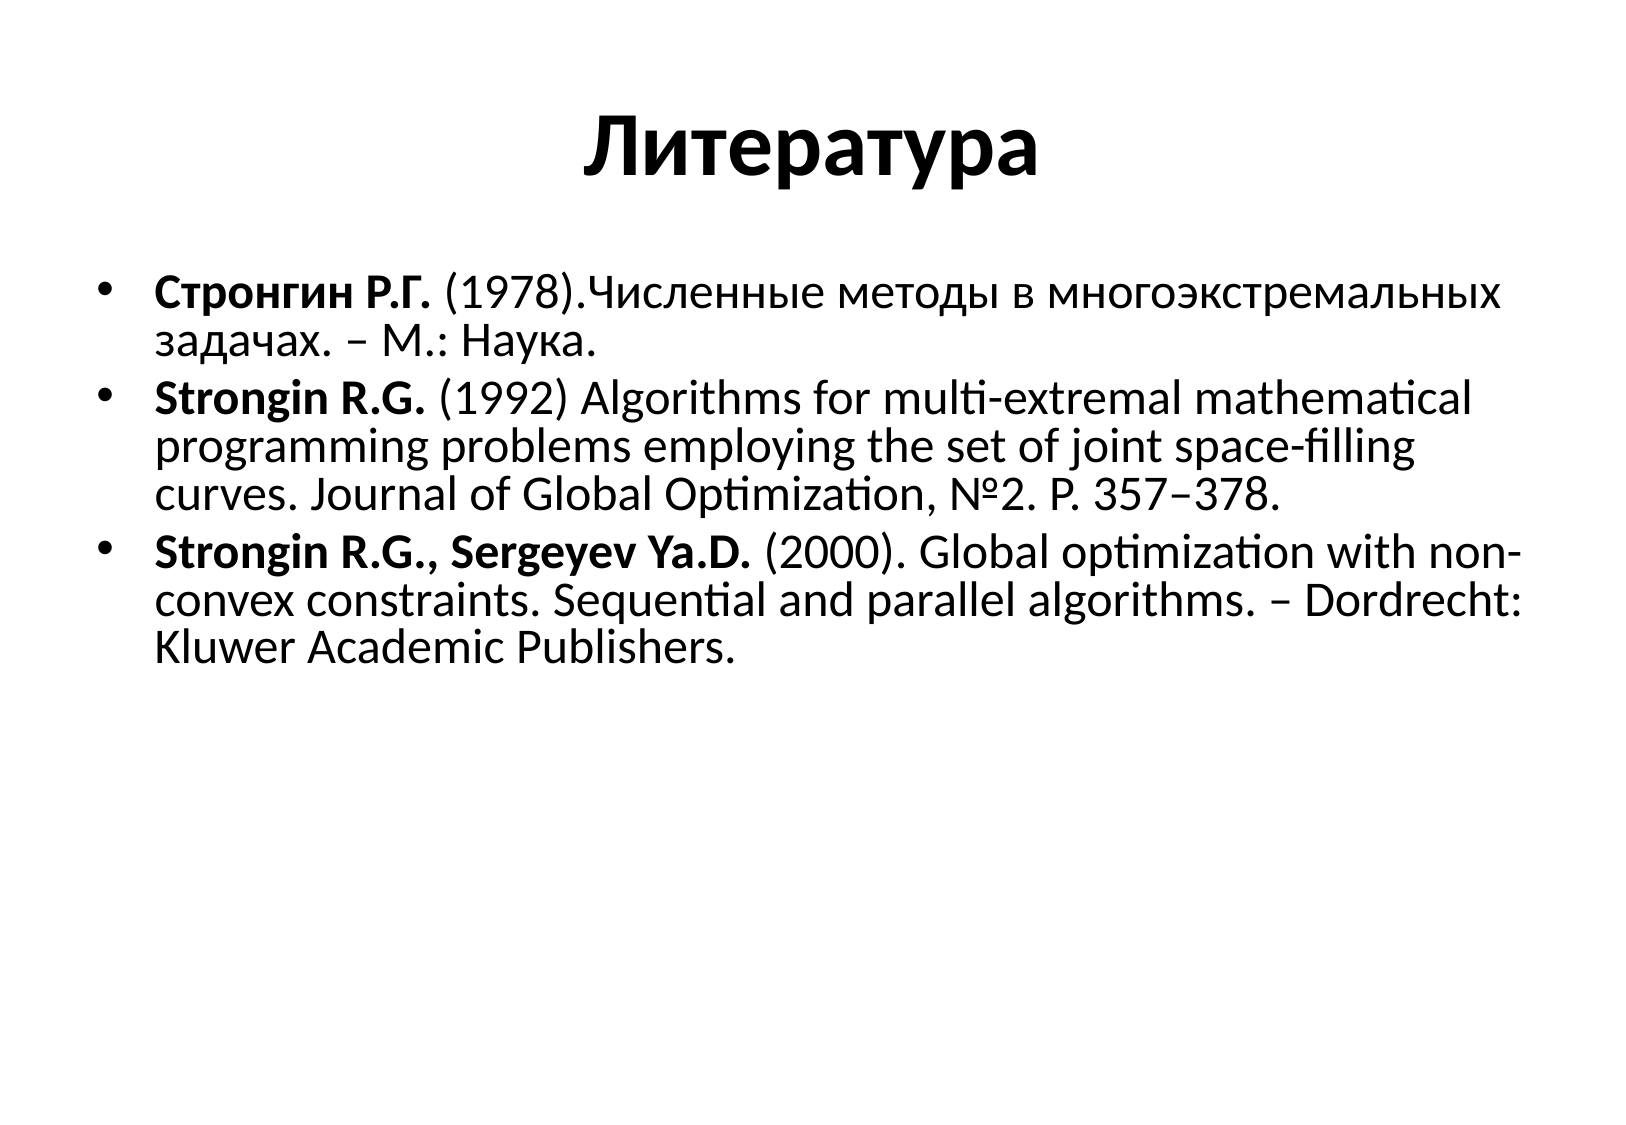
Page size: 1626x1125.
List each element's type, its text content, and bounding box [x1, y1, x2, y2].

list Стронгин Р.Г. (1978).Численные методы в многоэкстремальных задачах. – М.: Наука. Strongin R.G. (1992) Algorithms for multi-extremal mathematical programming problems employing the set of joint space-filling curves. Journal of Global Optimization, №2. P. 357–378. Strongin R.G., Sergeyev Ya.D. (2000). Global optimization with non-convex constraints. Sequential and parallel algorithms. – Dordrecht: Kluwer Academic Publishers. [80, 262, 1544, 1006]
title Литература [80, 44, 1544, 233]
